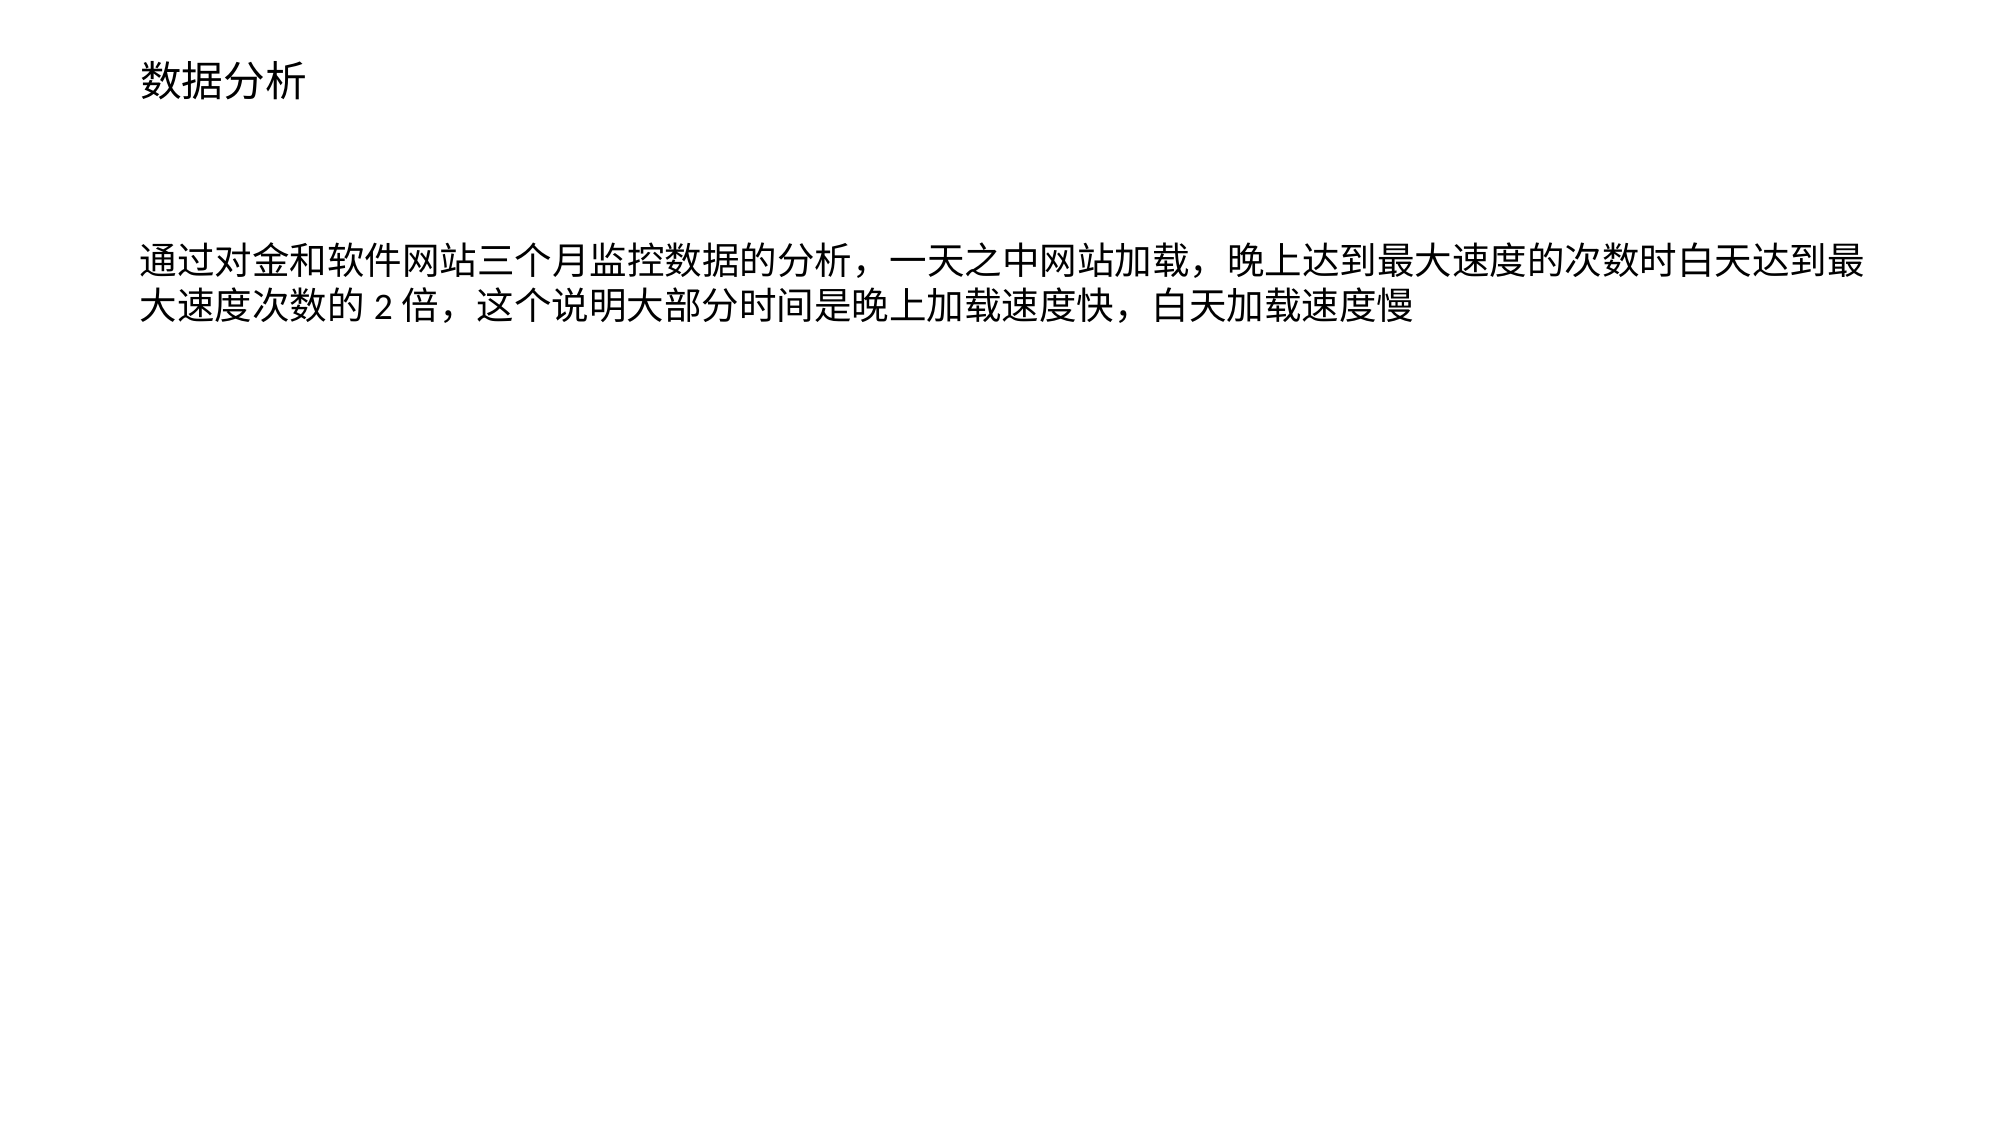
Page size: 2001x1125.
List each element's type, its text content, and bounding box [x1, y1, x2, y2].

text_box 通过对金和软件网站三个月监控数据的分析，一天之中网站加载，晚上达到最大速度的次数时白天达到最大速度次数的2倍，这个说明大部分时间是晚上加载速度快，白天加载速度慢 [125, 229, 1897, 335]
title 数据分析 [125, 40, 1850, 125]
